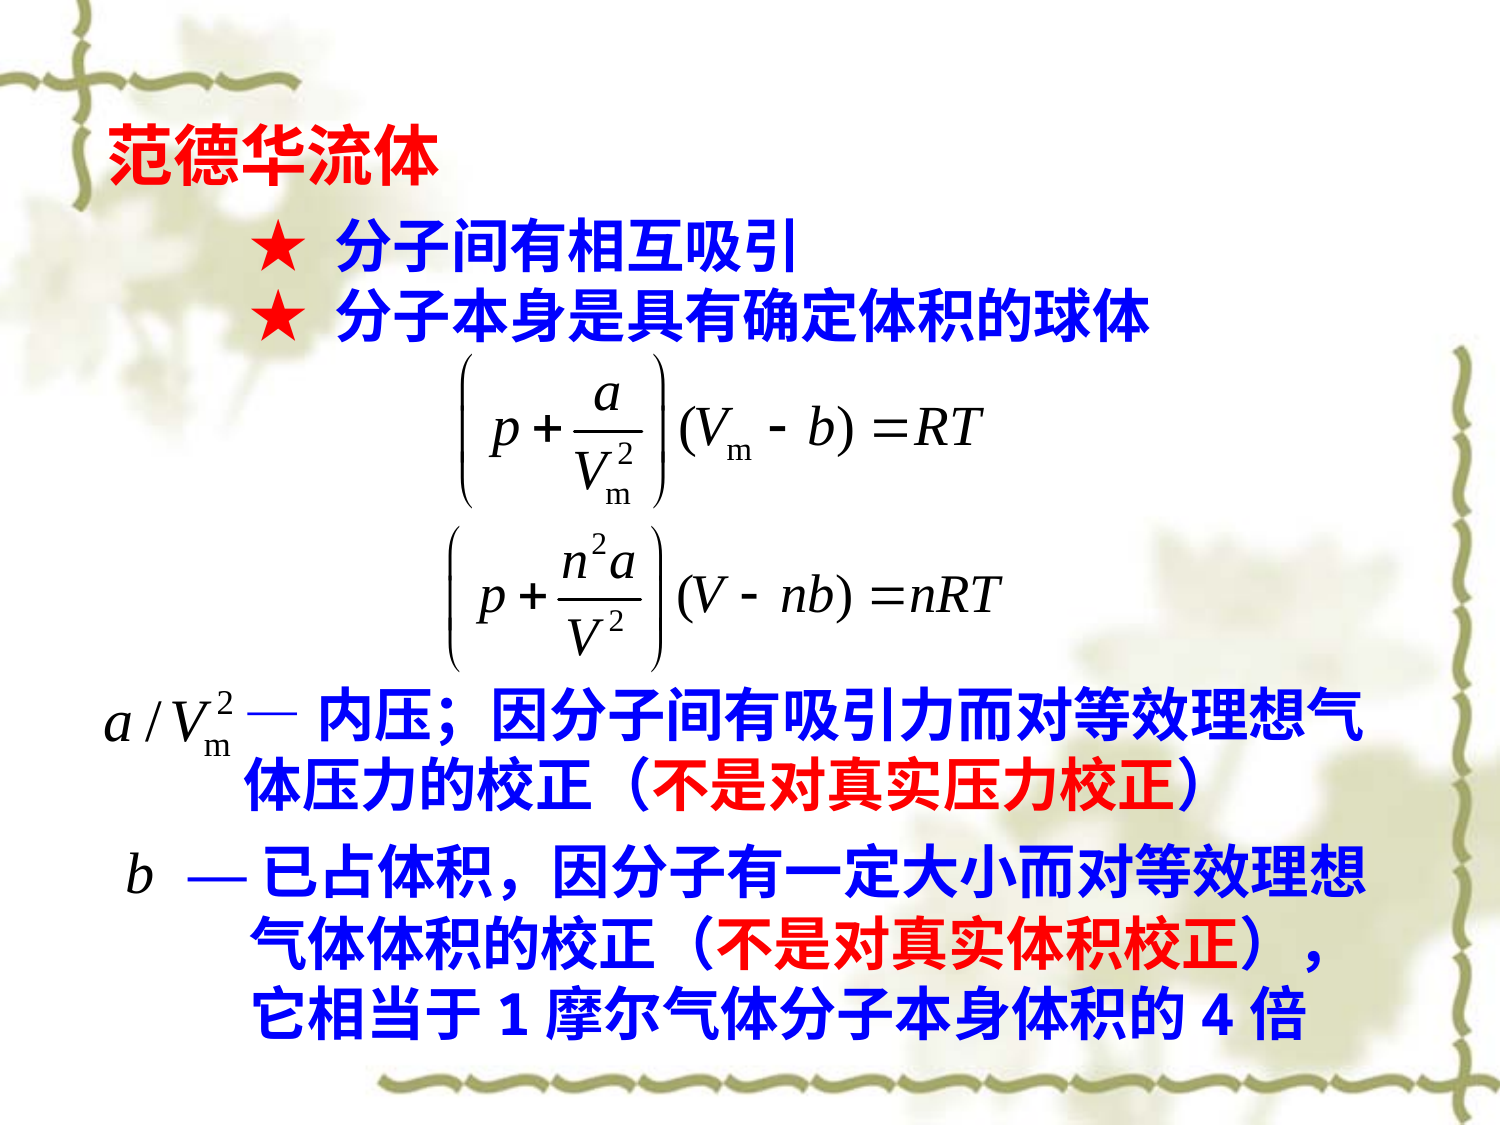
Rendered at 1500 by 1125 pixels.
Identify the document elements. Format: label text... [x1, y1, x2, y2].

text_box ★ 分子间有相互吸引 ★ 分子本身是具有确定体积的球体 [234, 201, 1166, 340]
text_box 范德华流体 [91, 106, 1432, 202]
picture [0, 0, 1500, 1125]
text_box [93, 341, 1412, 1058]
